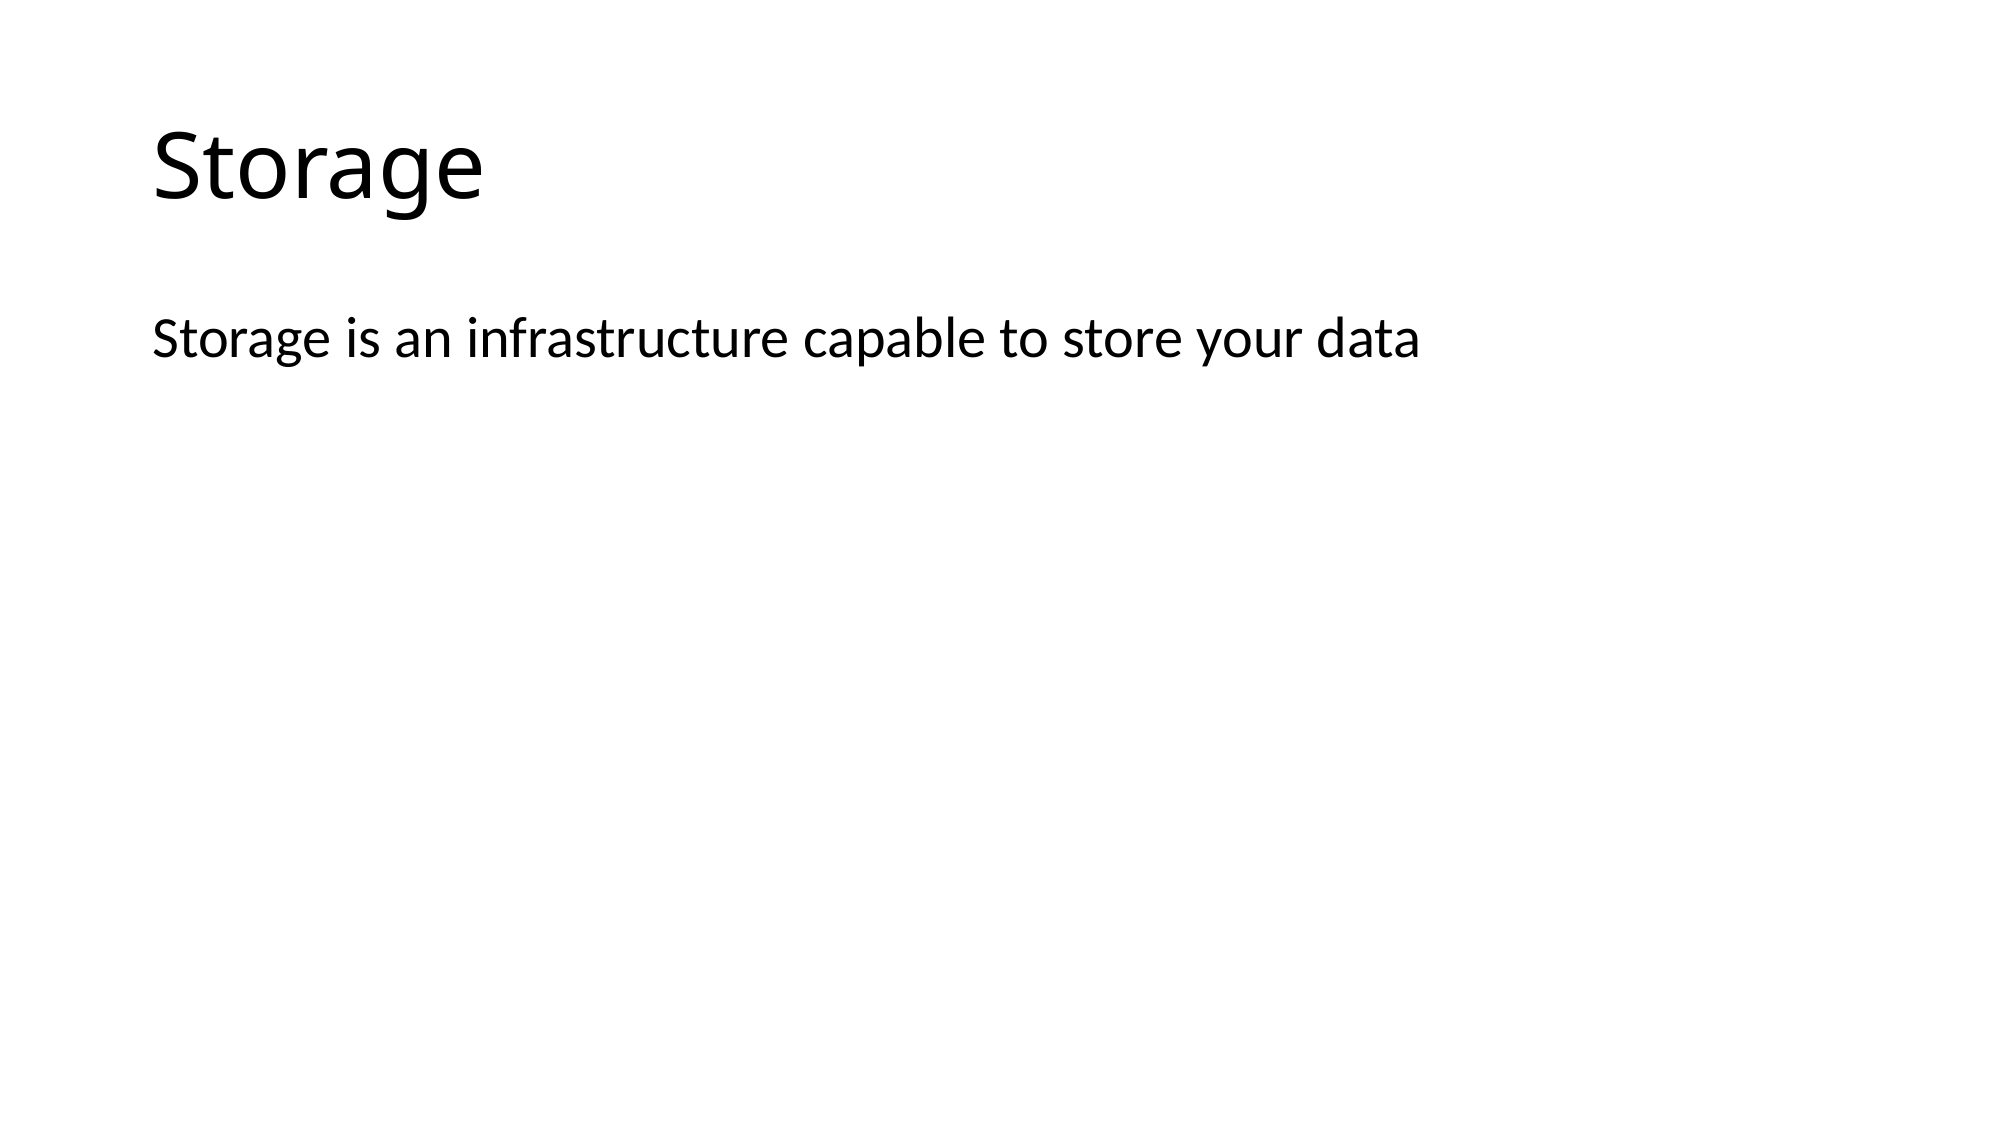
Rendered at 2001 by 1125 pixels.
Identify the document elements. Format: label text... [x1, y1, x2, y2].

list Storage is an infrastructure capable to store your data [137, 299, 1863, 1014]
title Storage [137, 59, 1863, 278]
